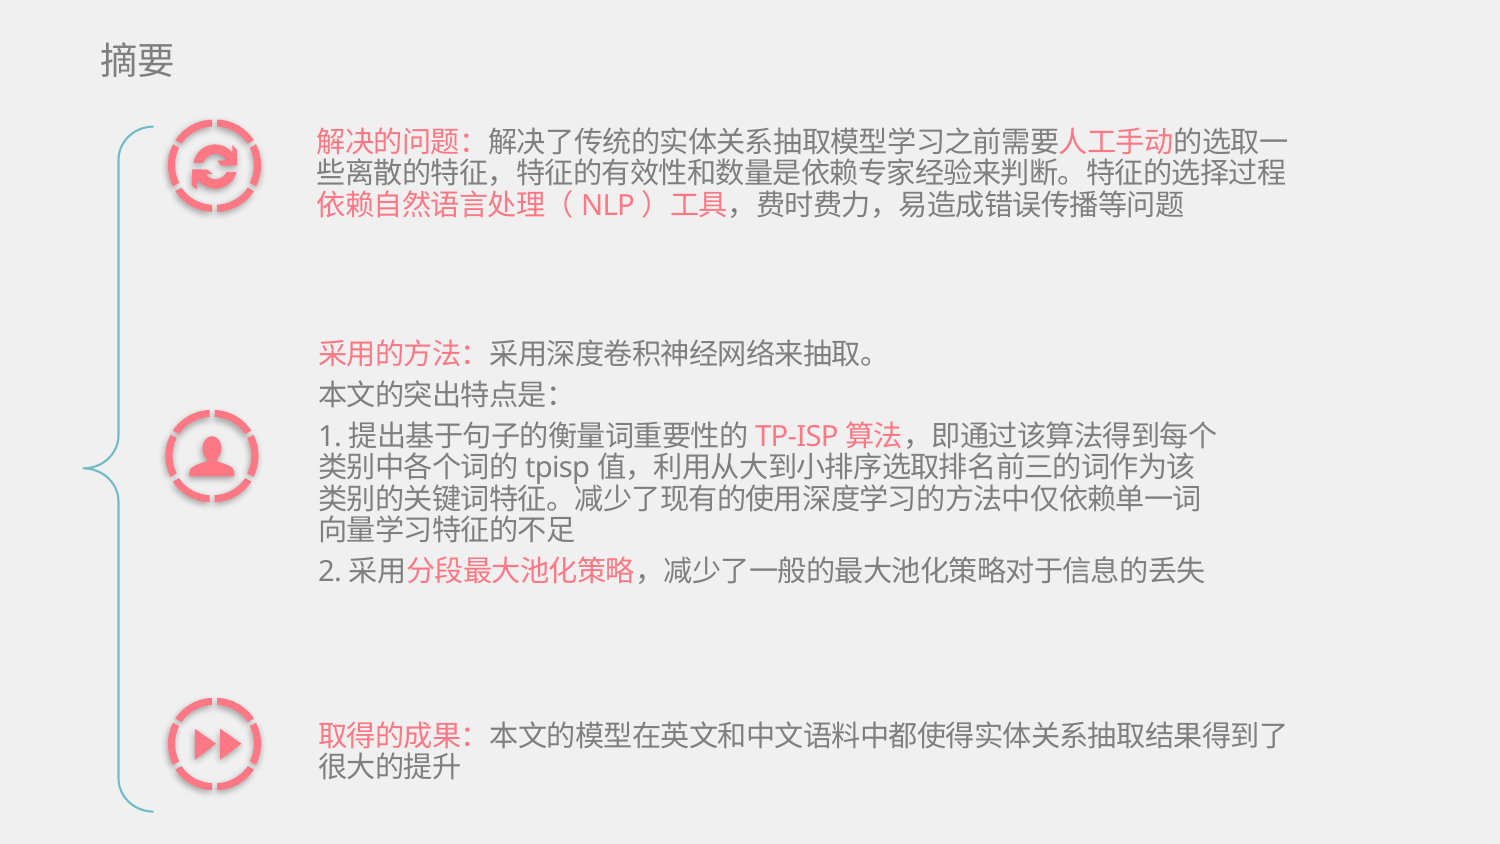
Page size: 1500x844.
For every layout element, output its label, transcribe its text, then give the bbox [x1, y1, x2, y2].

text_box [162, 119, 267, 213]
text_box 摘要 [100, 28, 450, 91]
text_box 取得的成果：本文的模型在英文和中文语料中都使得实体关系抽取结果得到了很大的提升 [318, 720, 1314, 784]
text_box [162, 697, 267, 791]
text_box 采用的方法：采用深度卷积神经网络来抽取。 本文的突出特点是： 1.提出基于句子的衡量词重要性的TP-ISP算法，即通过该算法得到每个类别中各个词的tpisp值，利用从大到小排序选取排名前三的词作为该类别的关键词特征。减少了现有的使用深度学习的方法中仅依赖单一词向量学习特征的不足 2.采用分段最大池化策略，减少了一般的最大池化策略对于信息的丢失 [318, 339, 1222, 588]
text_box [82, 125, 154, 813]
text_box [159, 409, 265, 503]
text_box 解决的问题：解决了传统的实体关系抽取模型学习之前需要人工手动的选取一些离散的特征，特征的有效性和数量是依赖专家经验来判断。特征的选择过程依赖自然语言处理（NLP）工具，费时费力，易造成错误传播等问题 [316, 127, 1314, 222]
